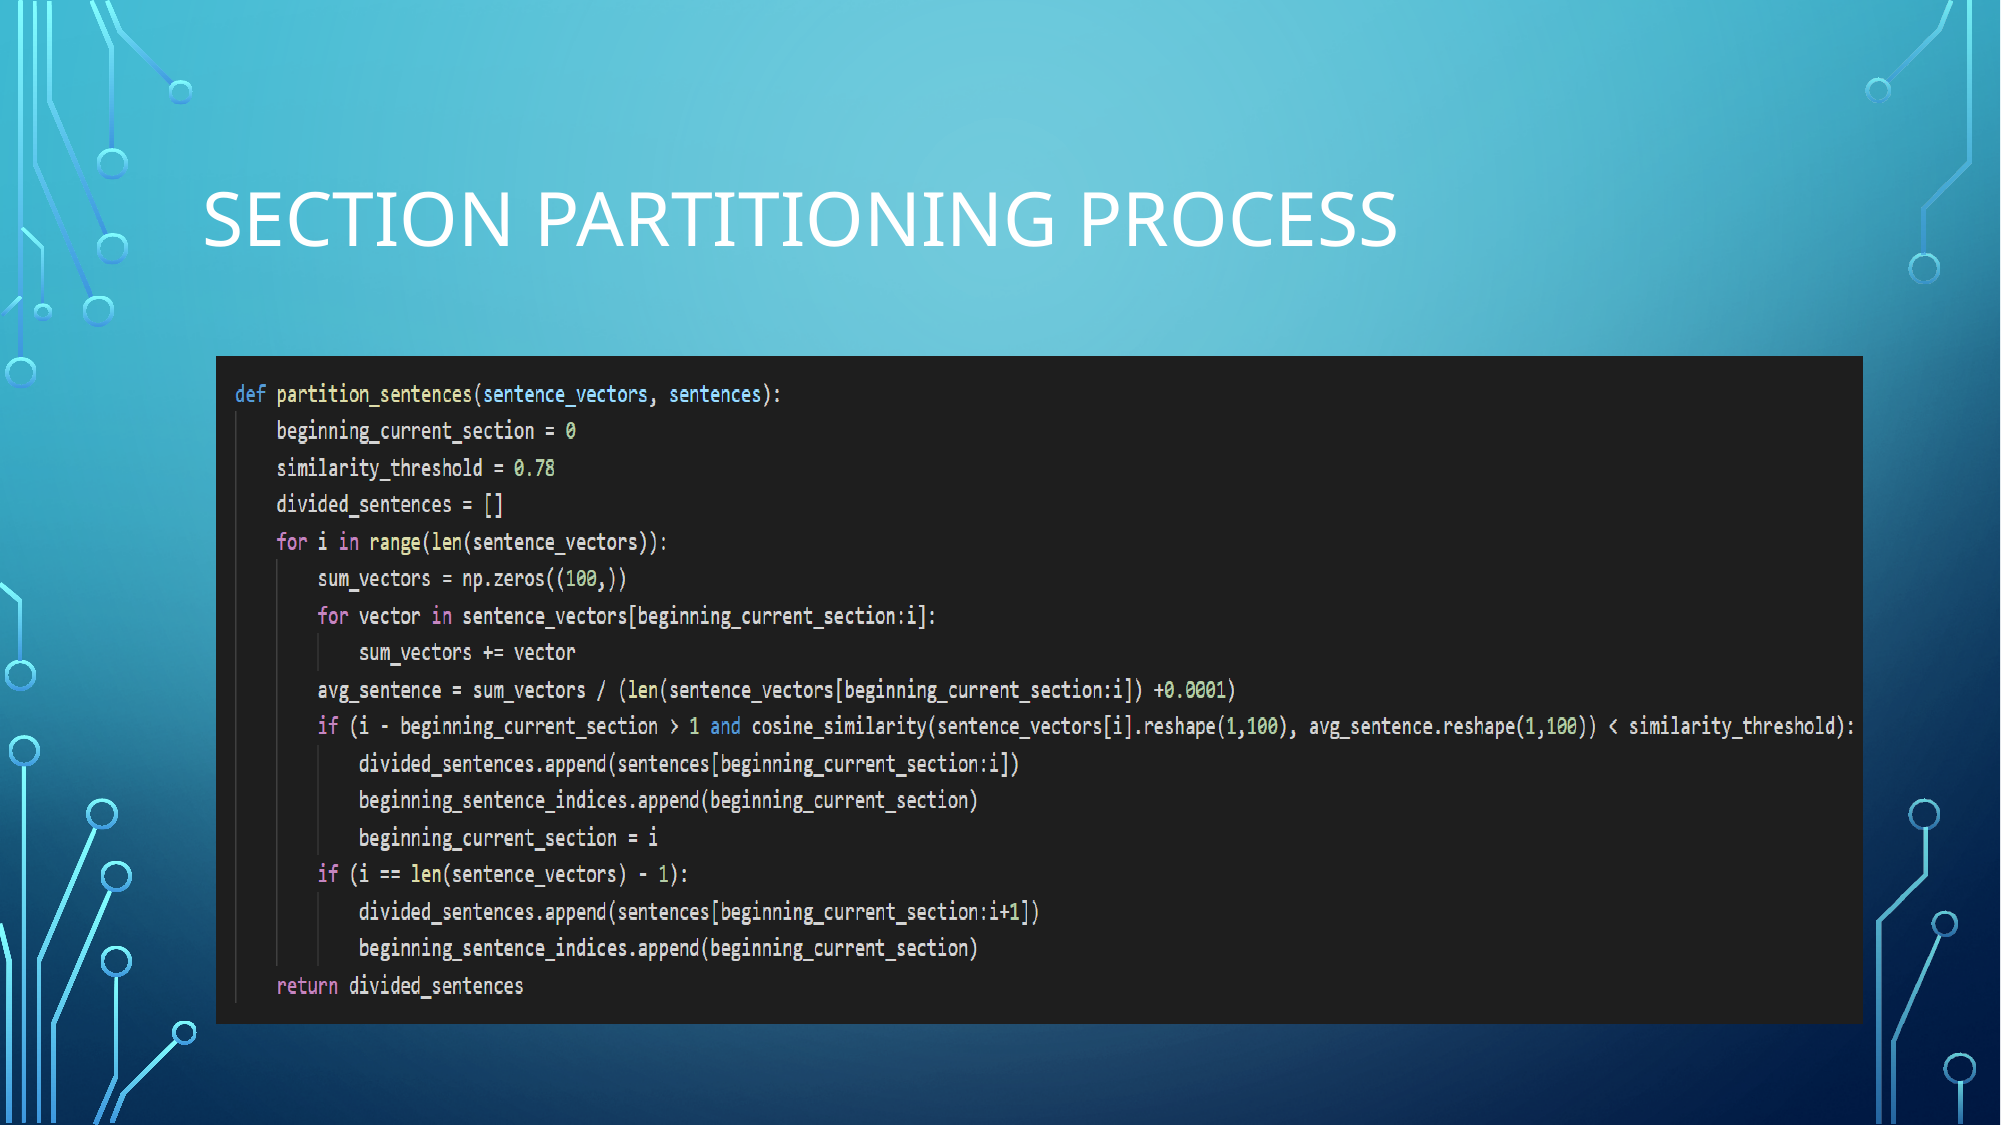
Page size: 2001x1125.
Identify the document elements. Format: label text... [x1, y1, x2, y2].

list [216, 356, 1864, 1024]
title Section partitioning process [187, 101, 1813, 344]
